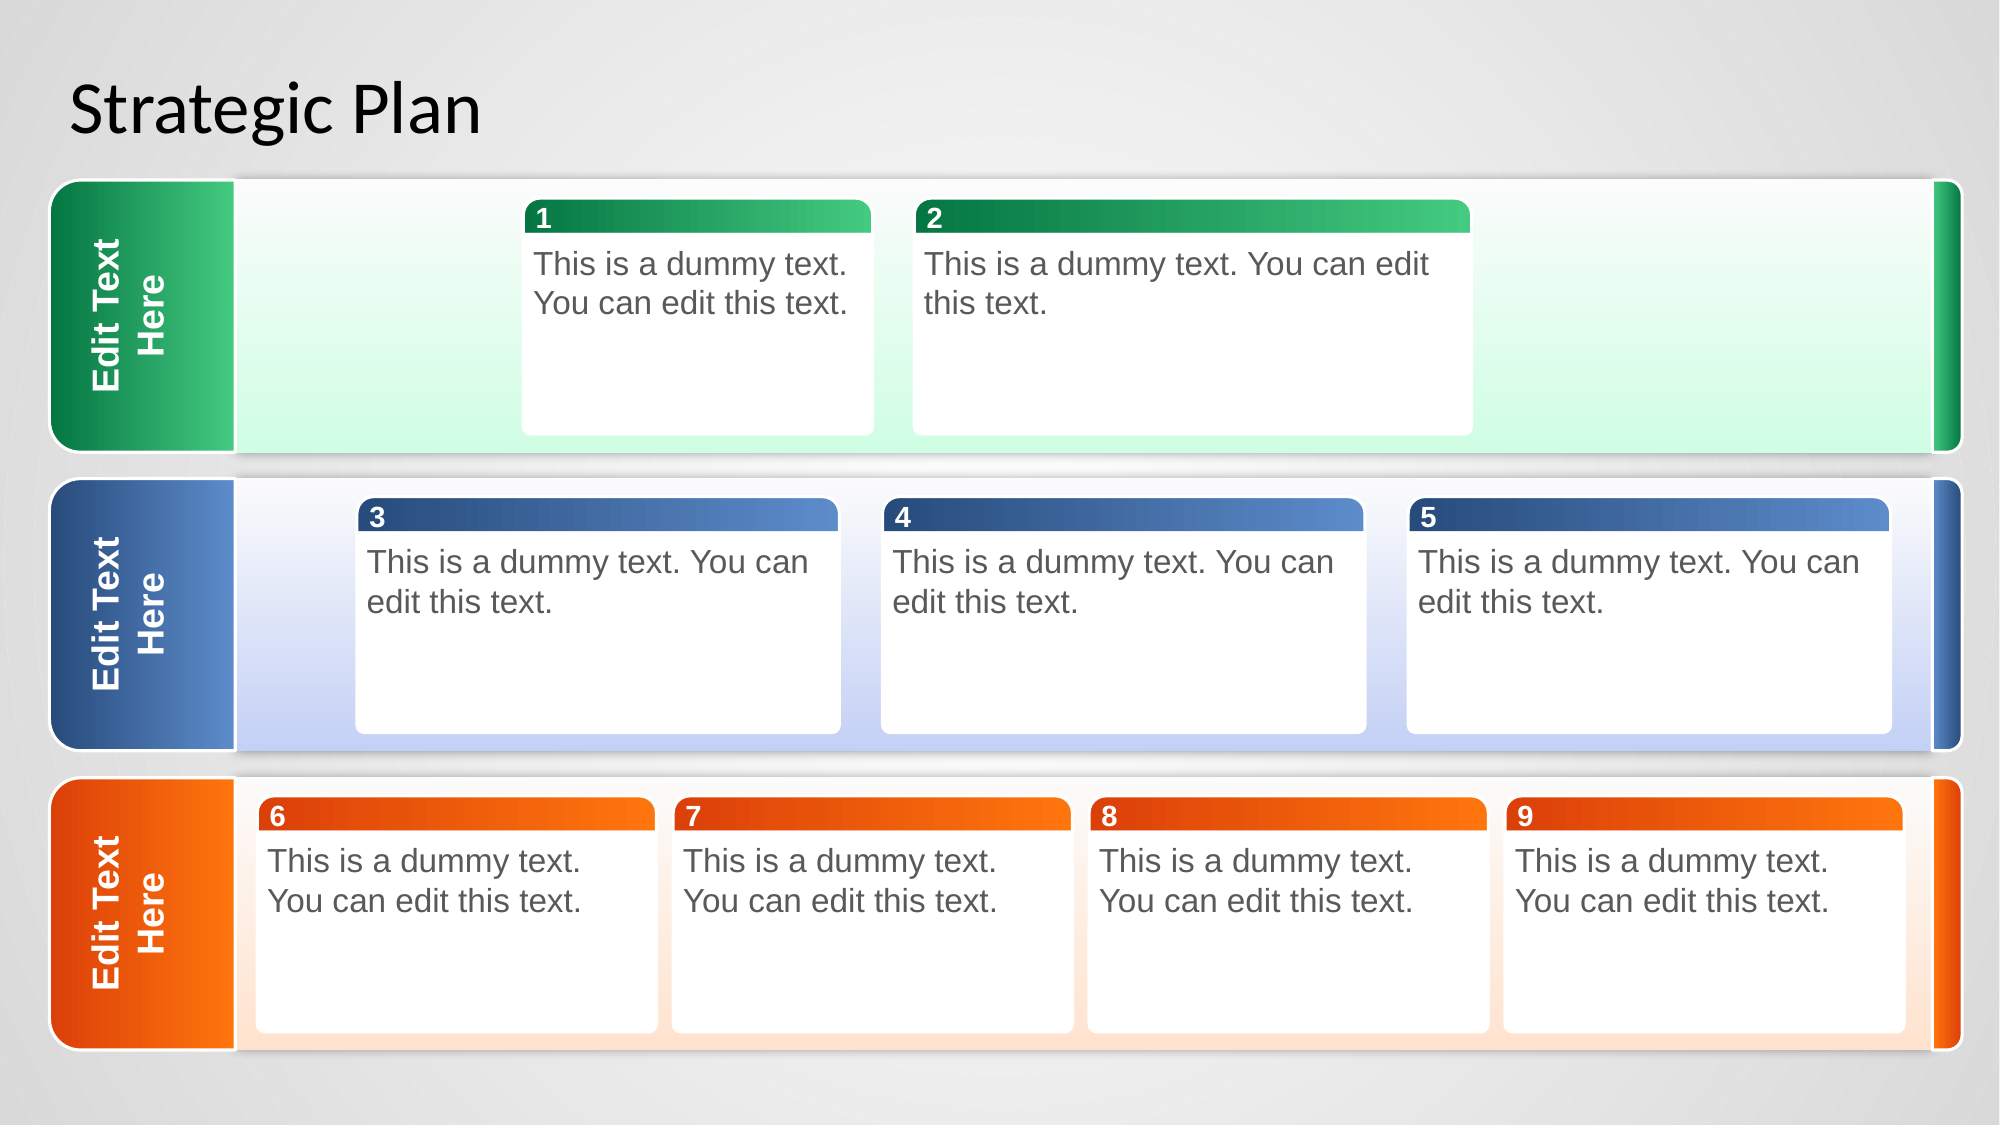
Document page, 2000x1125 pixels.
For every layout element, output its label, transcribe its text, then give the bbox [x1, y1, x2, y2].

text_box [237, 476, 1930, 753]
text_box [237, 178, 1930, 454]
text_box [1930, 177, 1965, 455]
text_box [356, 496, 840, 733]
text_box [672, 795, 1073, 1033]
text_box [1407, 496, 1891, 733]
text_box Edit Text Here [47, 476, 238, 753]
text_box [1504, 795, 1905, 1033]
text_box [1088, 795, 1489, 1033]
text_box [256, 795, 657, 1033]
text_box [523, 197, 873, 435]
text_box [914, 197, 1472, 435]
text_box Edit Text Here [47, 177, 238, 455]
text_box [882, 496, 1366, 733]
text_box [1930, 476, 1965, 753]
text_box Edit Text Here [47, 775, 238, 1053]
text_box [237, 776, 1930, 1052]
title Strategic Plan [49, 45, 1900, 162]
text_box [1930, 775, 1965, 1053]
